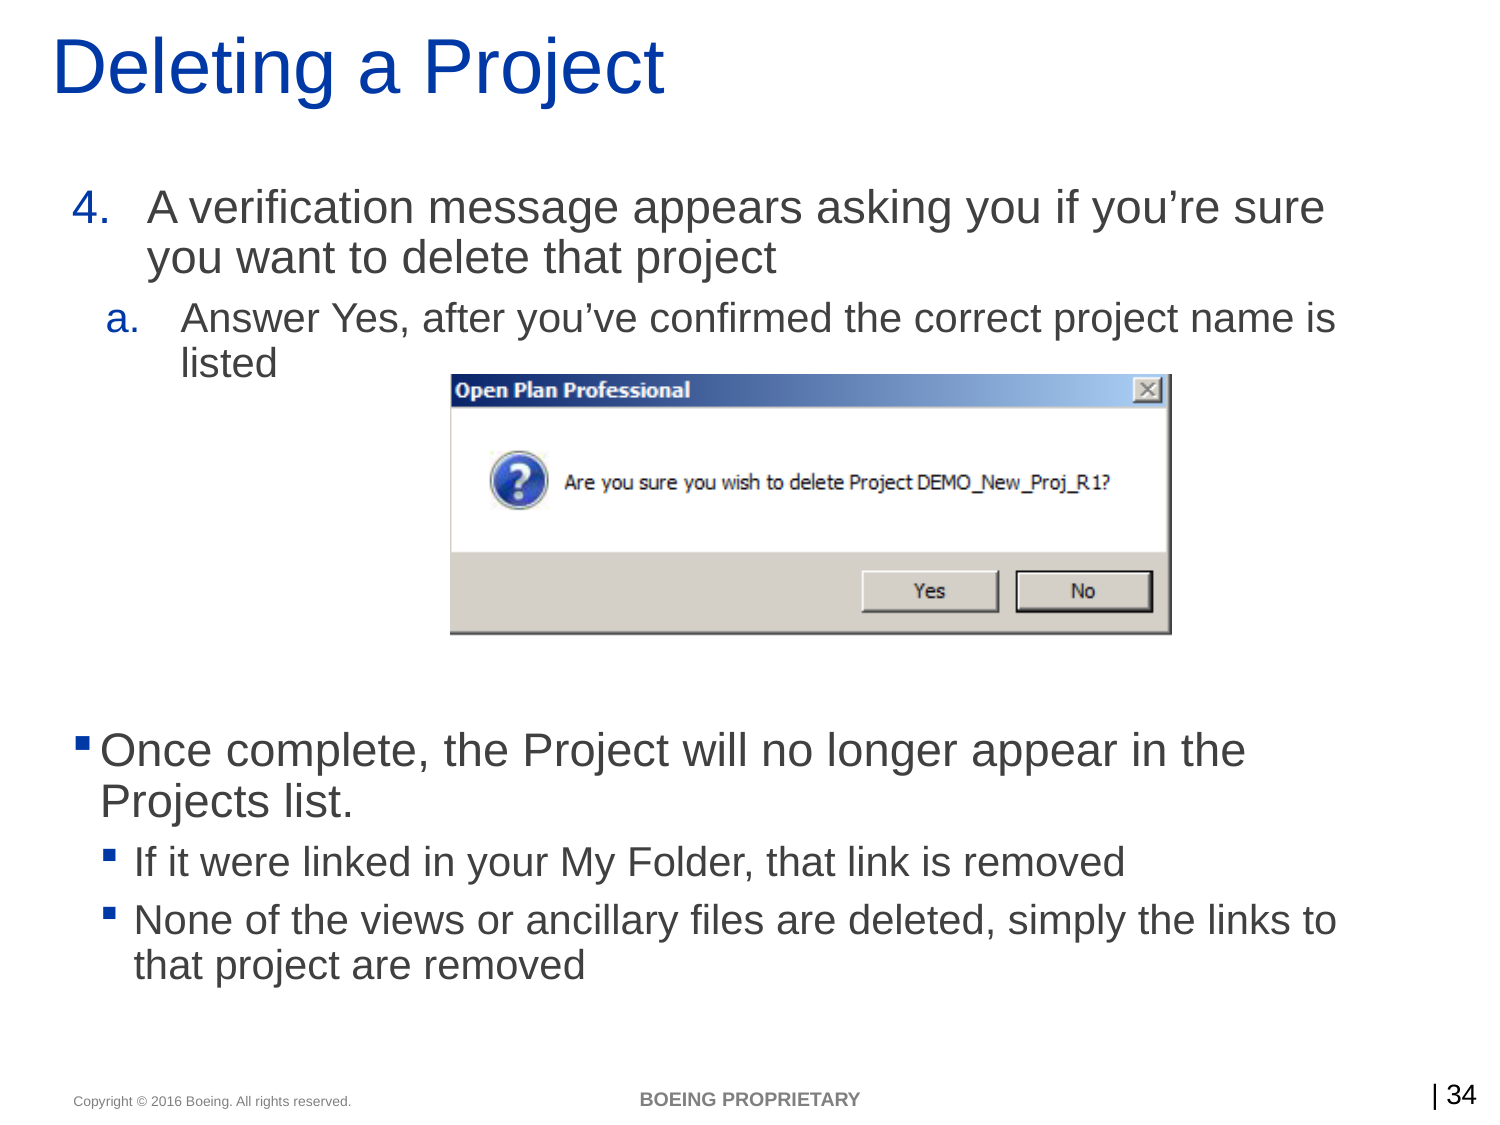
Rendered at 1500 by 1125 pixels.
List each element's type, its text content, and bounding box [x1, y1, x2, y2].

footer BOEING PROPRIETARY [487, 1044, 1013, 1111]
picture [449, 374, 1173, 640]
title Deleting a Project [51, 25, 1376, 111]
slide_number 34 [1088, 1057, 1480, 1112]
list A verification message appears asking you if you’re sure you want to delete that project Answer Yes, after you’ve confirmed the correct project name is listed Once complete, the Project will no longer appear in the Projects list. If it were linked in your My Folder, that link is removed None of the views or ancillary files are deleted, simply the links to that project are removed [71, 182, 1401, 1022]
